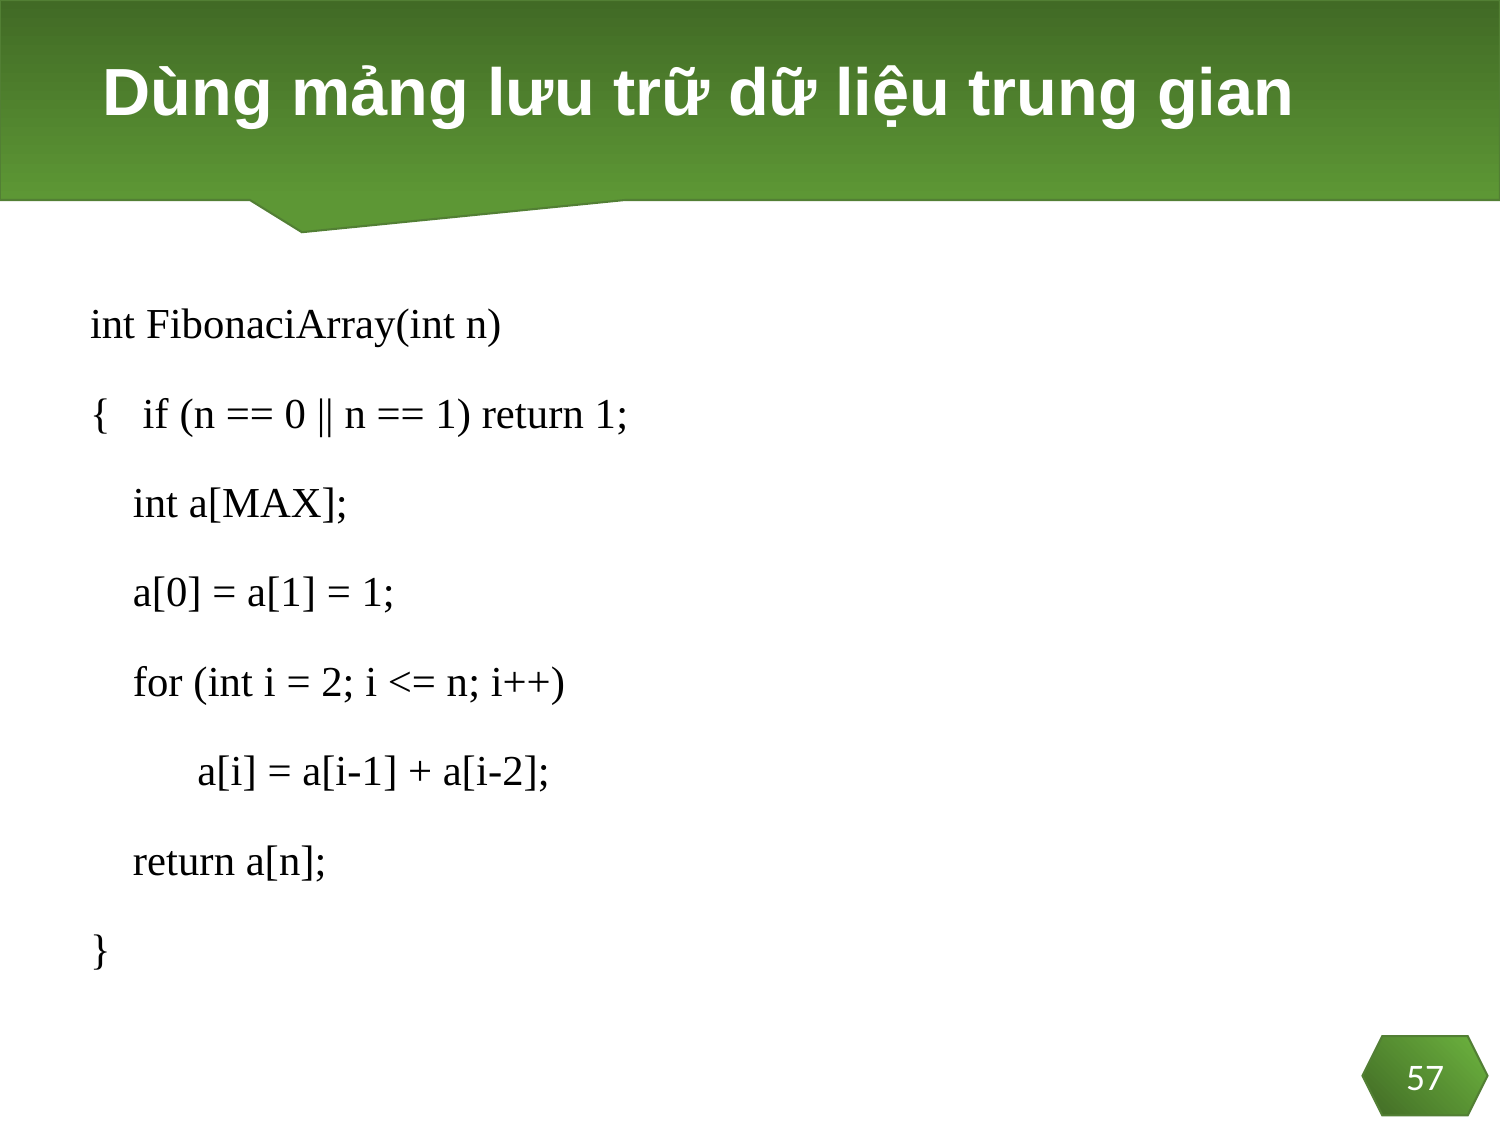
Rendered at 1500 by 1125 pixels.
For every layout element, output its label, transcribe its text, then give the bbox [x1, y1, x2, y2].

title Dùng mảng lưu trữ dữ liệu trung gian [87, 12, 1413, 175]
list int FibonaciArray(int n) { if (n == 0 || n == 1) return 1; int a[MAX]; a[0] = a[1] = 1; for (int i = 2; i <= n; i++) a[i] = a[i-1] + a[i-2]; return a[n]; } [75, 262, 1425, 988]
